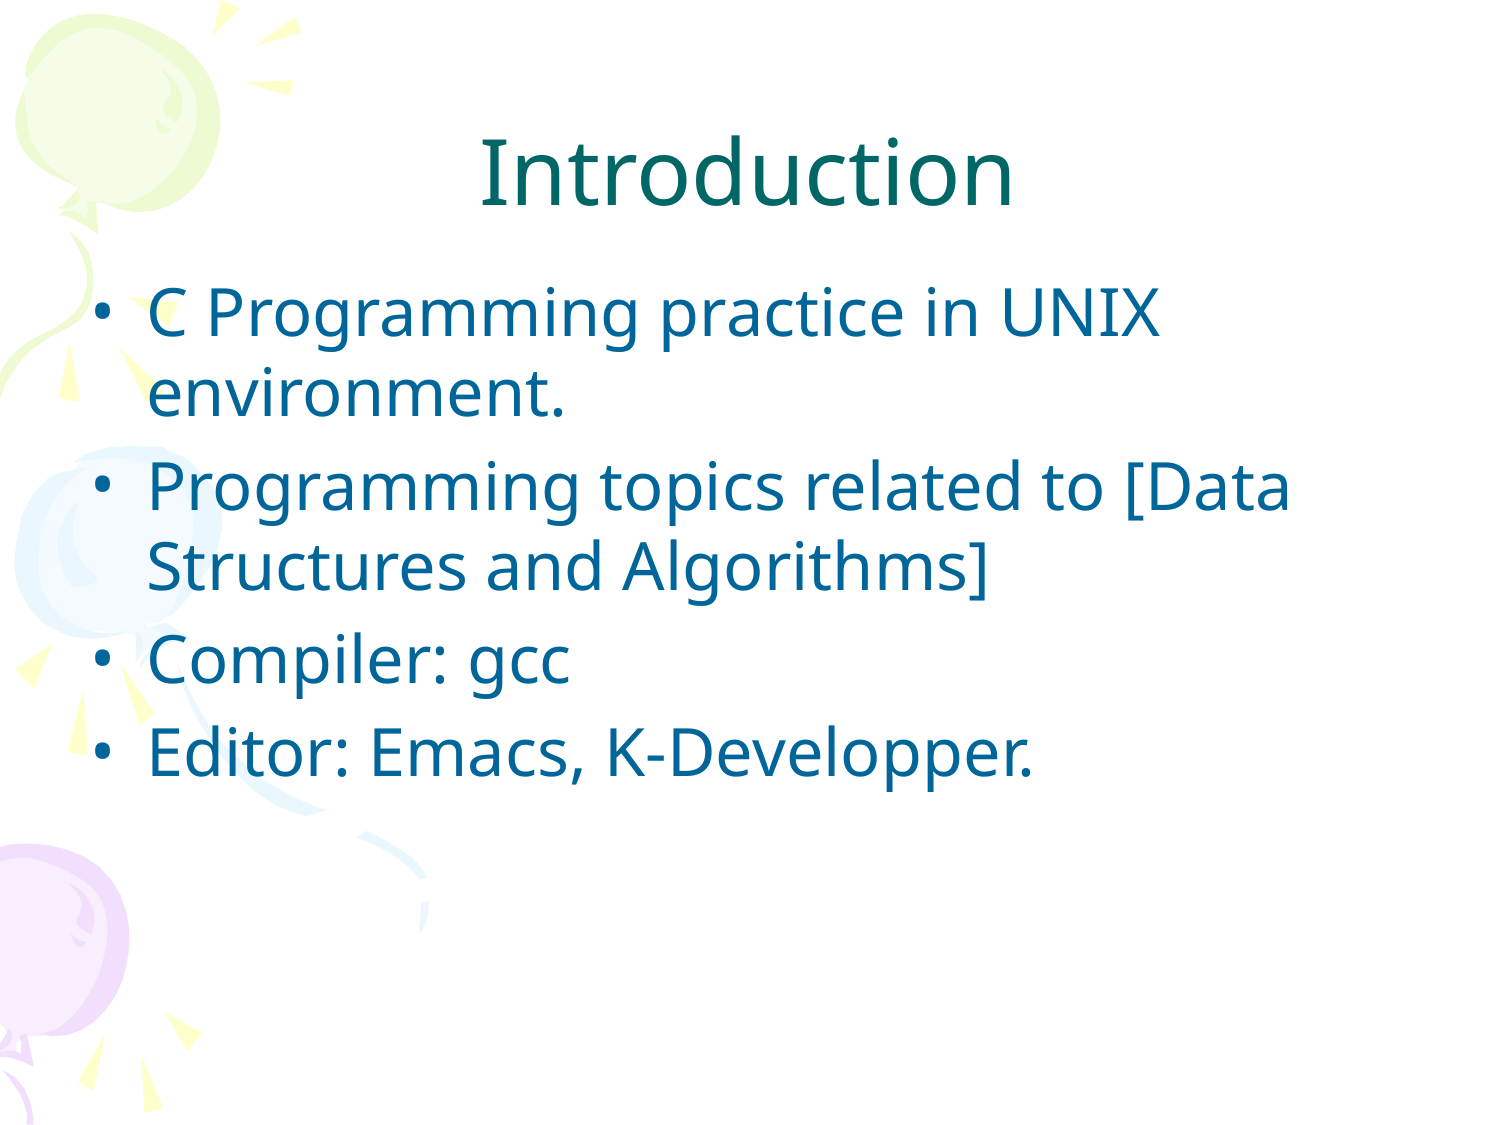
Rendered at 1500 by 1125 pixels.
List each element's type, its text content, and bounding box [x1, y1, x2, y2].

list C Programming practice in UNIX environment. Programming topics related to [Data Structures and Algorithms] Compiler: gcc Editor: Emacs, K-Developper. [75, 262, 1425, 994]
title Introduction [72, 16, 1425, 233]
